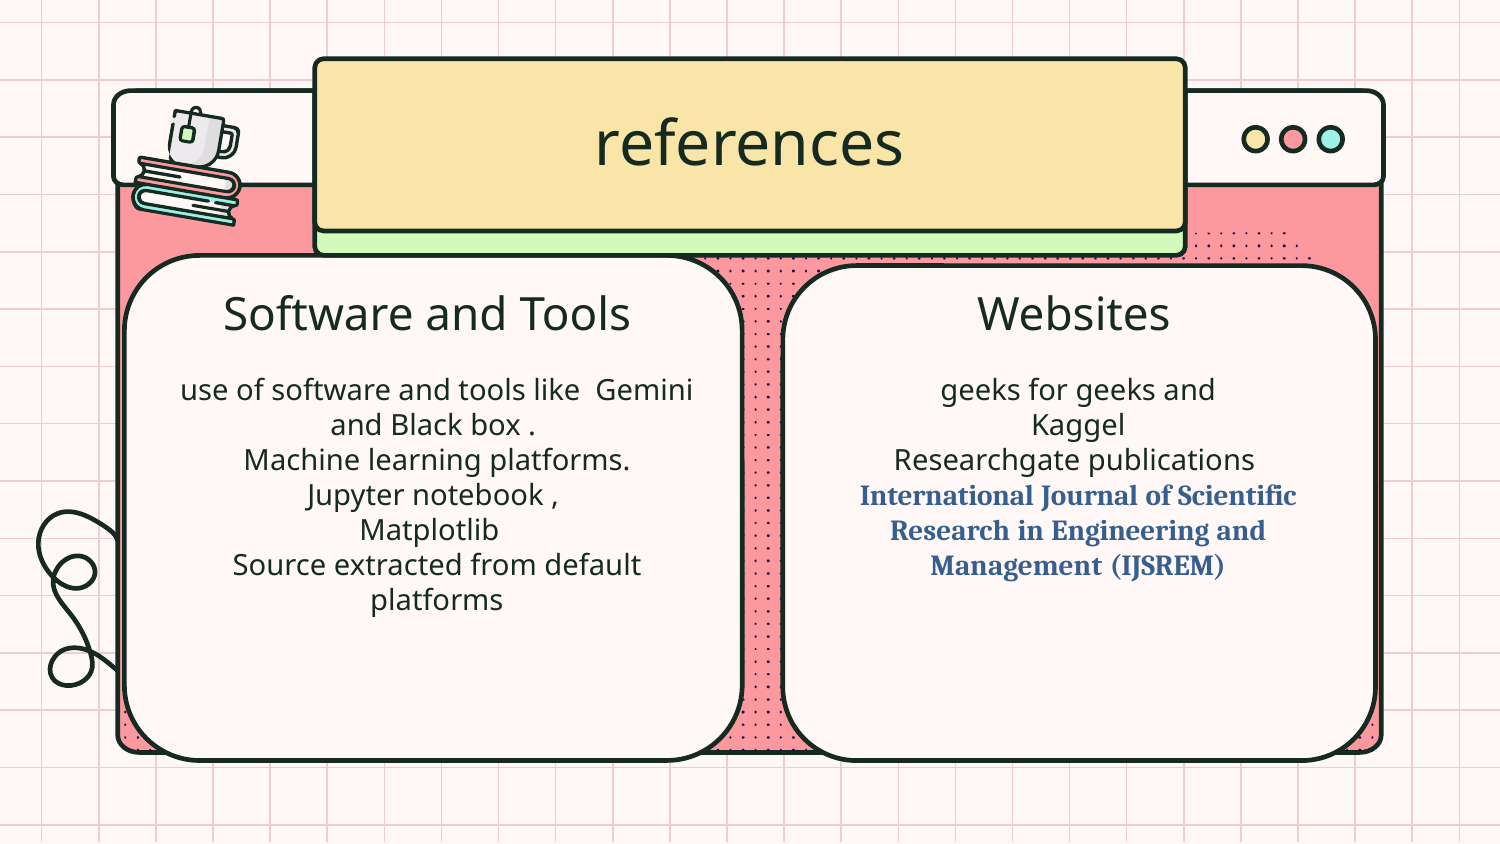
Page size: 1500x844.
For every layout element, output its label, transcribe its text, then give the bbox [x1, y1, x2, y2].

picture [690, 211, 1379, 756]
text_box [134, 105, 250, 220]
text_box Software and Tools [118, 265, 737, 355]
text_box [782, 265, 1376, 761]
picture [115, 211, 314, 756]
text_box [124, 303, 743, 761]
subtitle use of software and tools like Gemini and Black box . Machine learning platforms. Jupyter notebook , Matplotlib Source extracted from default platforms [153, 356, 721, 736]
title Websites [833, 290, 1327, 355]
text_box [162, 255, 704, 265]
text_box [314, 58, 1186, 256]
subtitle geeks for geeks and Kaggel Researchgate publications International Journal of Scientific Research in Engineering and Management (IJSREM) [816, 356, 1340, 736]
